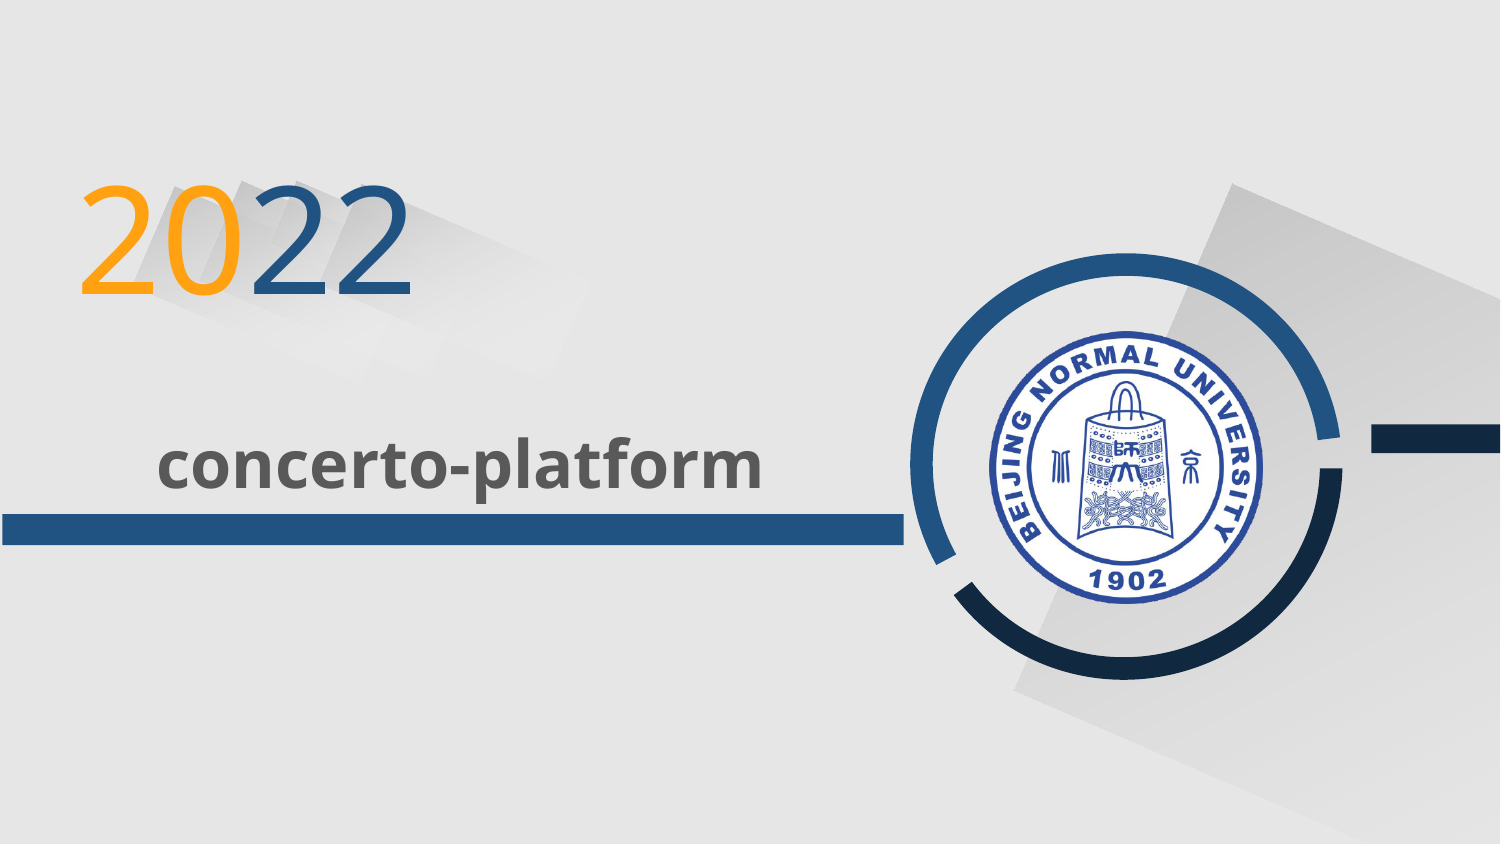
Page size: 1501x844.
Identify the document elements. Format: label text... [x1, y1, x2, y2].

text_box concerto-platform [4, 422, 910, 503]
text_box [1370, 423, 1501, 454]
picture [989, 331, 1263, 604]
text_box [1012, 182, 1501, 844]
text_box [1, 513, 905, 546]
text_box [910, 253, 1344, 679]
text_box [64, 144, 578, 340]
